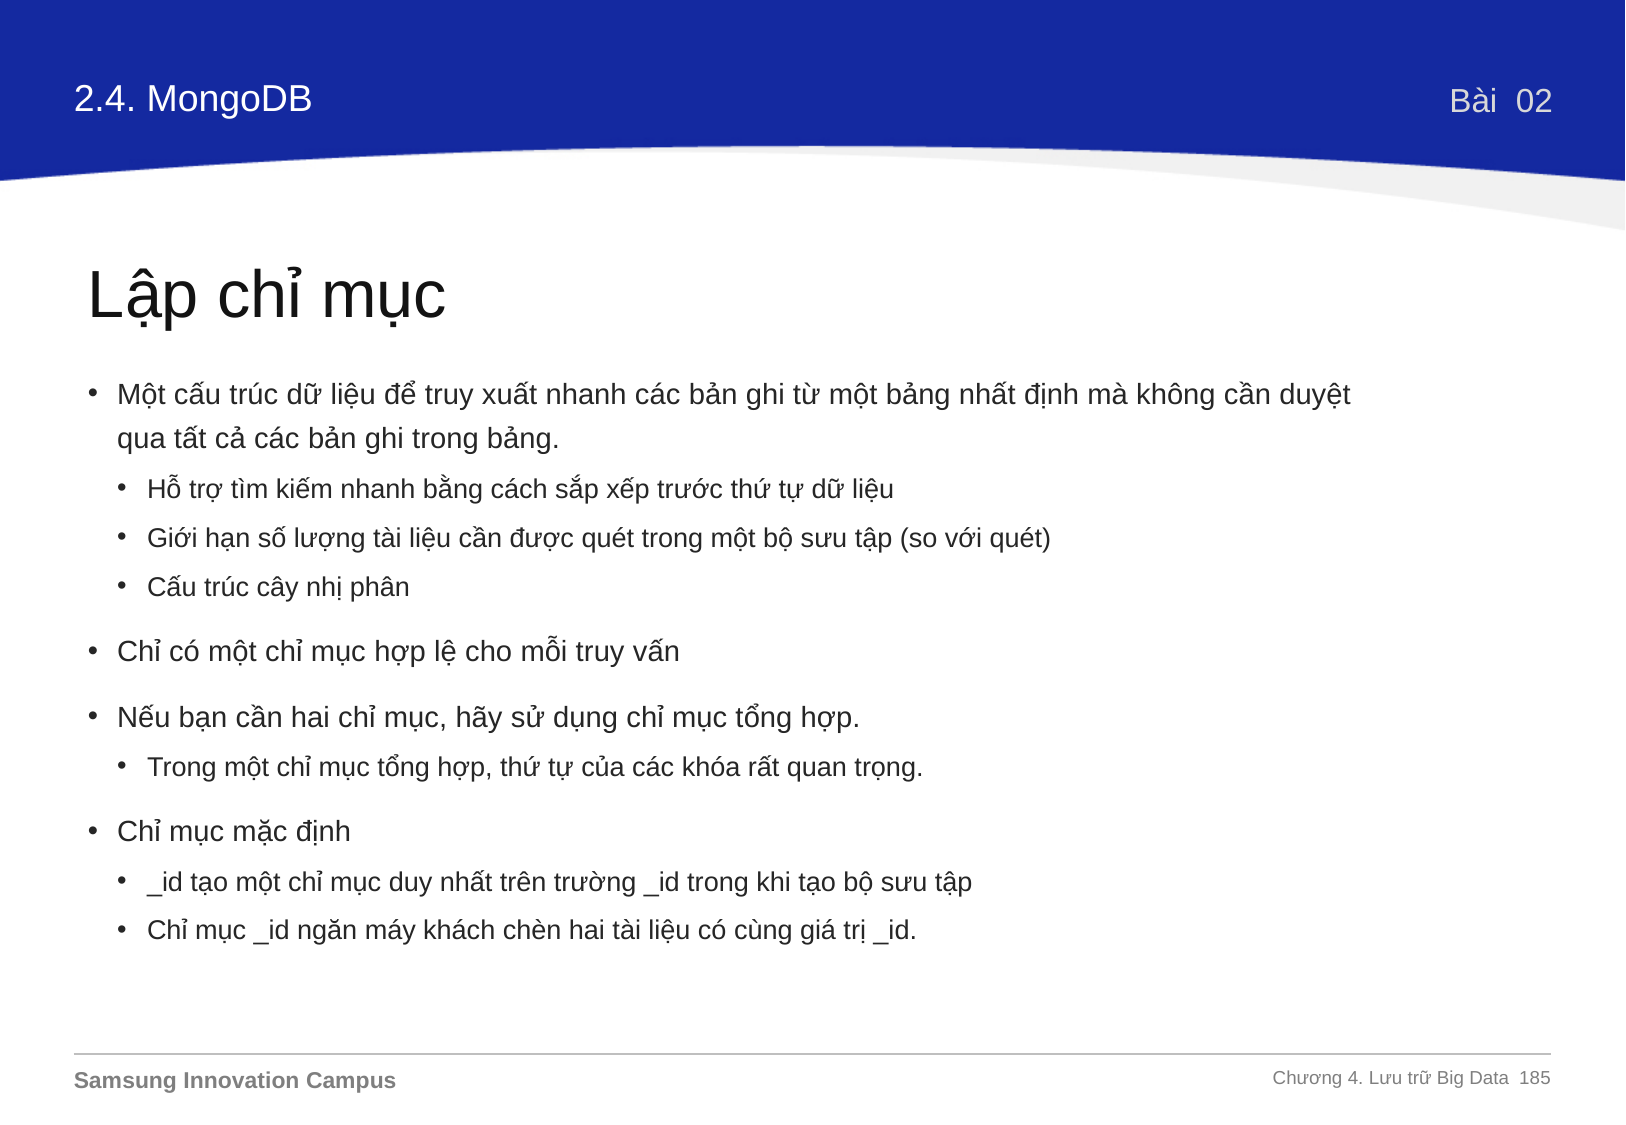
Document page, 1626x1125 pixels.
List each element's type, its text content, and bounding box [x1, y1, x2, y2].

list 2.4. MongoDB [73, 73, 980, 119]
picture [0, 0, 1625, 1125]
list Lập chỉ mục [87, 249, 1531, 331]
list Bài 02 [1423, 79, 1554, 120]
list Một cấu trúc dữ liệu để truy xuất nhanh các bản ghi từ một bảng nhất định mà không cần duyệt qua tất cả các bản ghi trong bảng. Hỗ trợ tìm kiếm nhanh bằng cách sắp xếp trước thứ tự dữ liệu Giới hạn số lượng tài liệu cần được quét trong một bộ sưu tập (so với quét) Cấu trúc cây nhị phân Chỉ có một chỉ mục hợp lệ cho mỗi truy vấn Nếu bạn cần hai chỉ mục, hãy sử dụng chỉ mục tổng hợp. Trong một chỉ mục tổng hợp, thứ tự của các khóa rất quan trọng. Chỉ mục mặc định _id tạo một chỉ mục duy nhất trên trường _id trong khi tạo bộ sưu tập Chỉ mục _id ngăn máy khách chèn hai tài liệu có cùng giá trị _id. [87, 365, 1373, 516]
